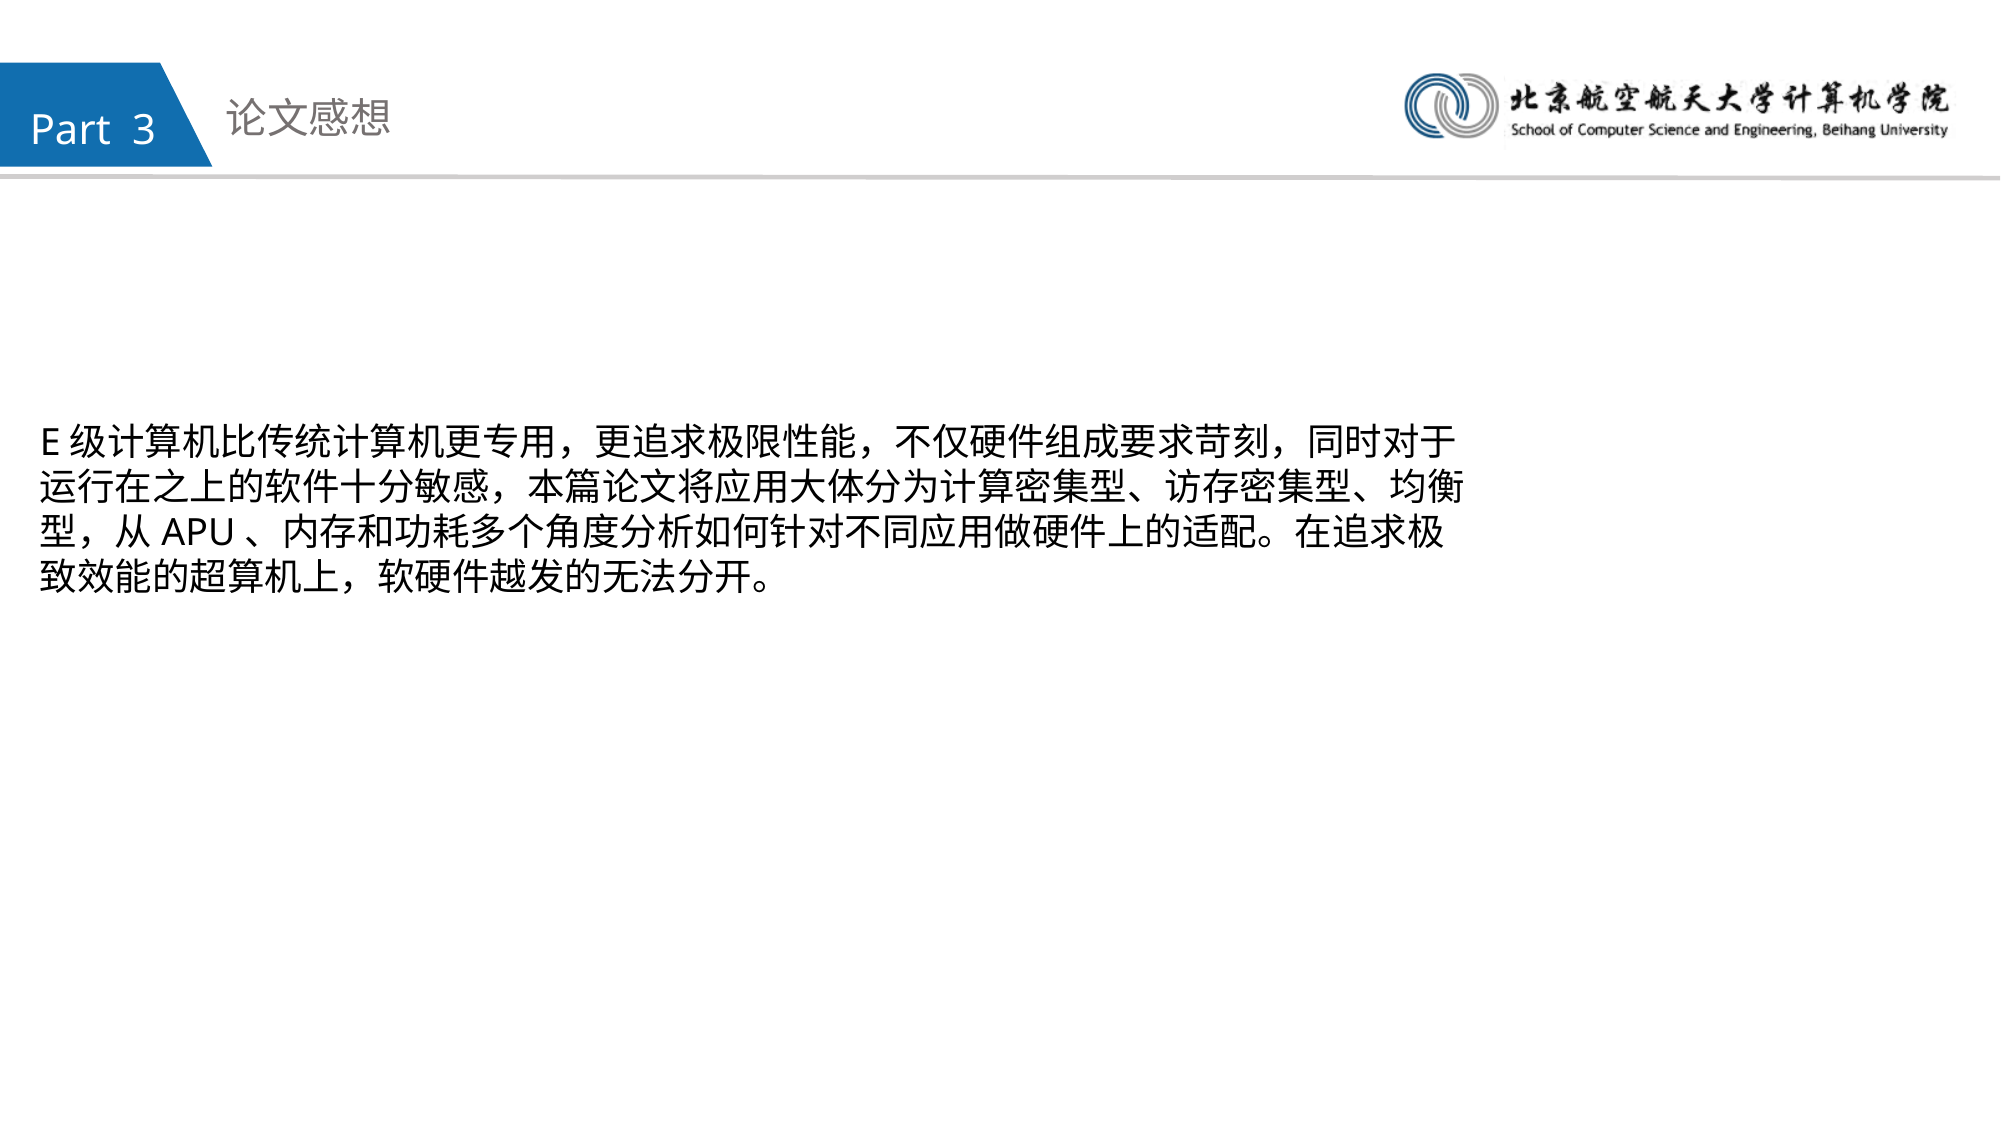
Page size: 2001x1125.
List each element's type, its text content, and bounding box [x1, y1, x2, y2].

picture [1392, 62, 1964, 150]
text_box 论文感想 [210, 84, 649, 150]
text_box E级计算机比传统计算机更专用，更追求极限性能，不仅硬件组成要求苛刻，同时对于运行在之上的软件十分敏感，本篇论文将应用大体分为计算密集型、访存密集型、均衡型，从APU、内存和功耗多个角度分析如何针对不同应用做硬件上的适配。在追求极致效能的超算机上，软硬件越发的无法分开。 [25, 410, 1492, 606]
text_box Part 3 [15, 95, 227, 160]
